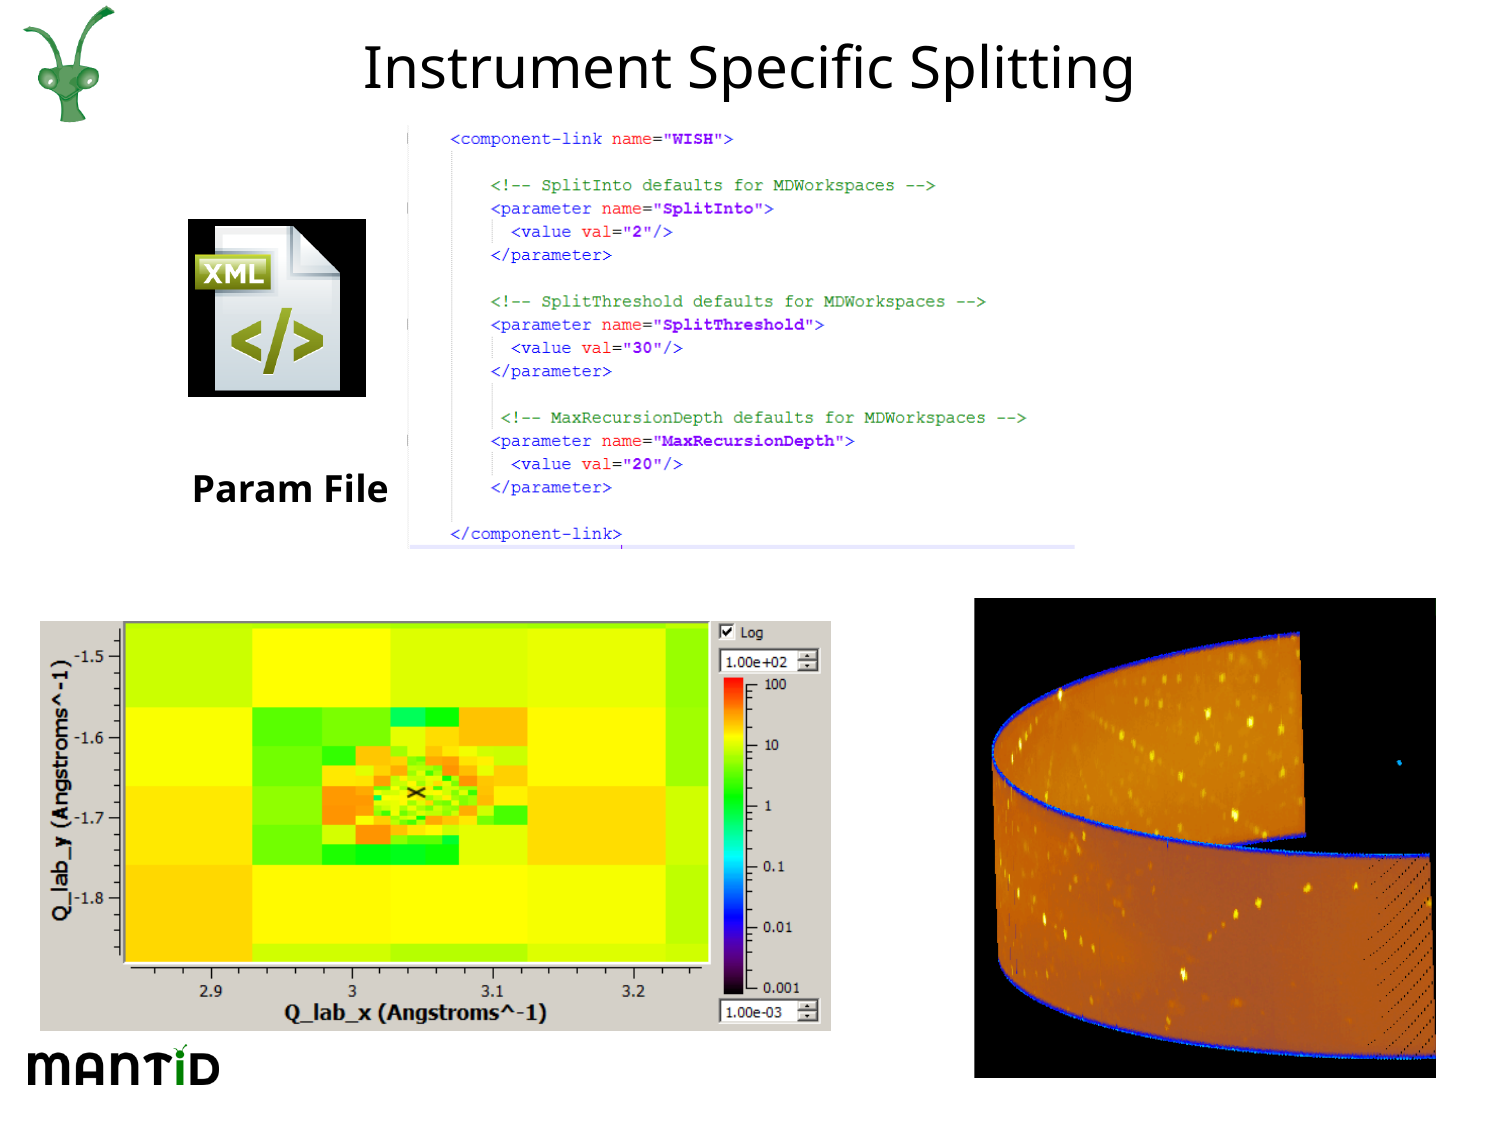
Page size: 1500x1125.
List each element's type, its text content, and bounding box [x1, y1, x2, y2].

text_box Param File [176, 457, 402, 517]
picture [974, 598, 1437, 1078]
picture [188, 219, 367, 398]
picture [39, 621, 832, 1031]
picture [407, 125, 1075, 549]
title Instrument Specific Splitting [75, 0, 1425, 160]
picture [28, 1044, 219, 1085]
picture [0, 0, 75, 127]
